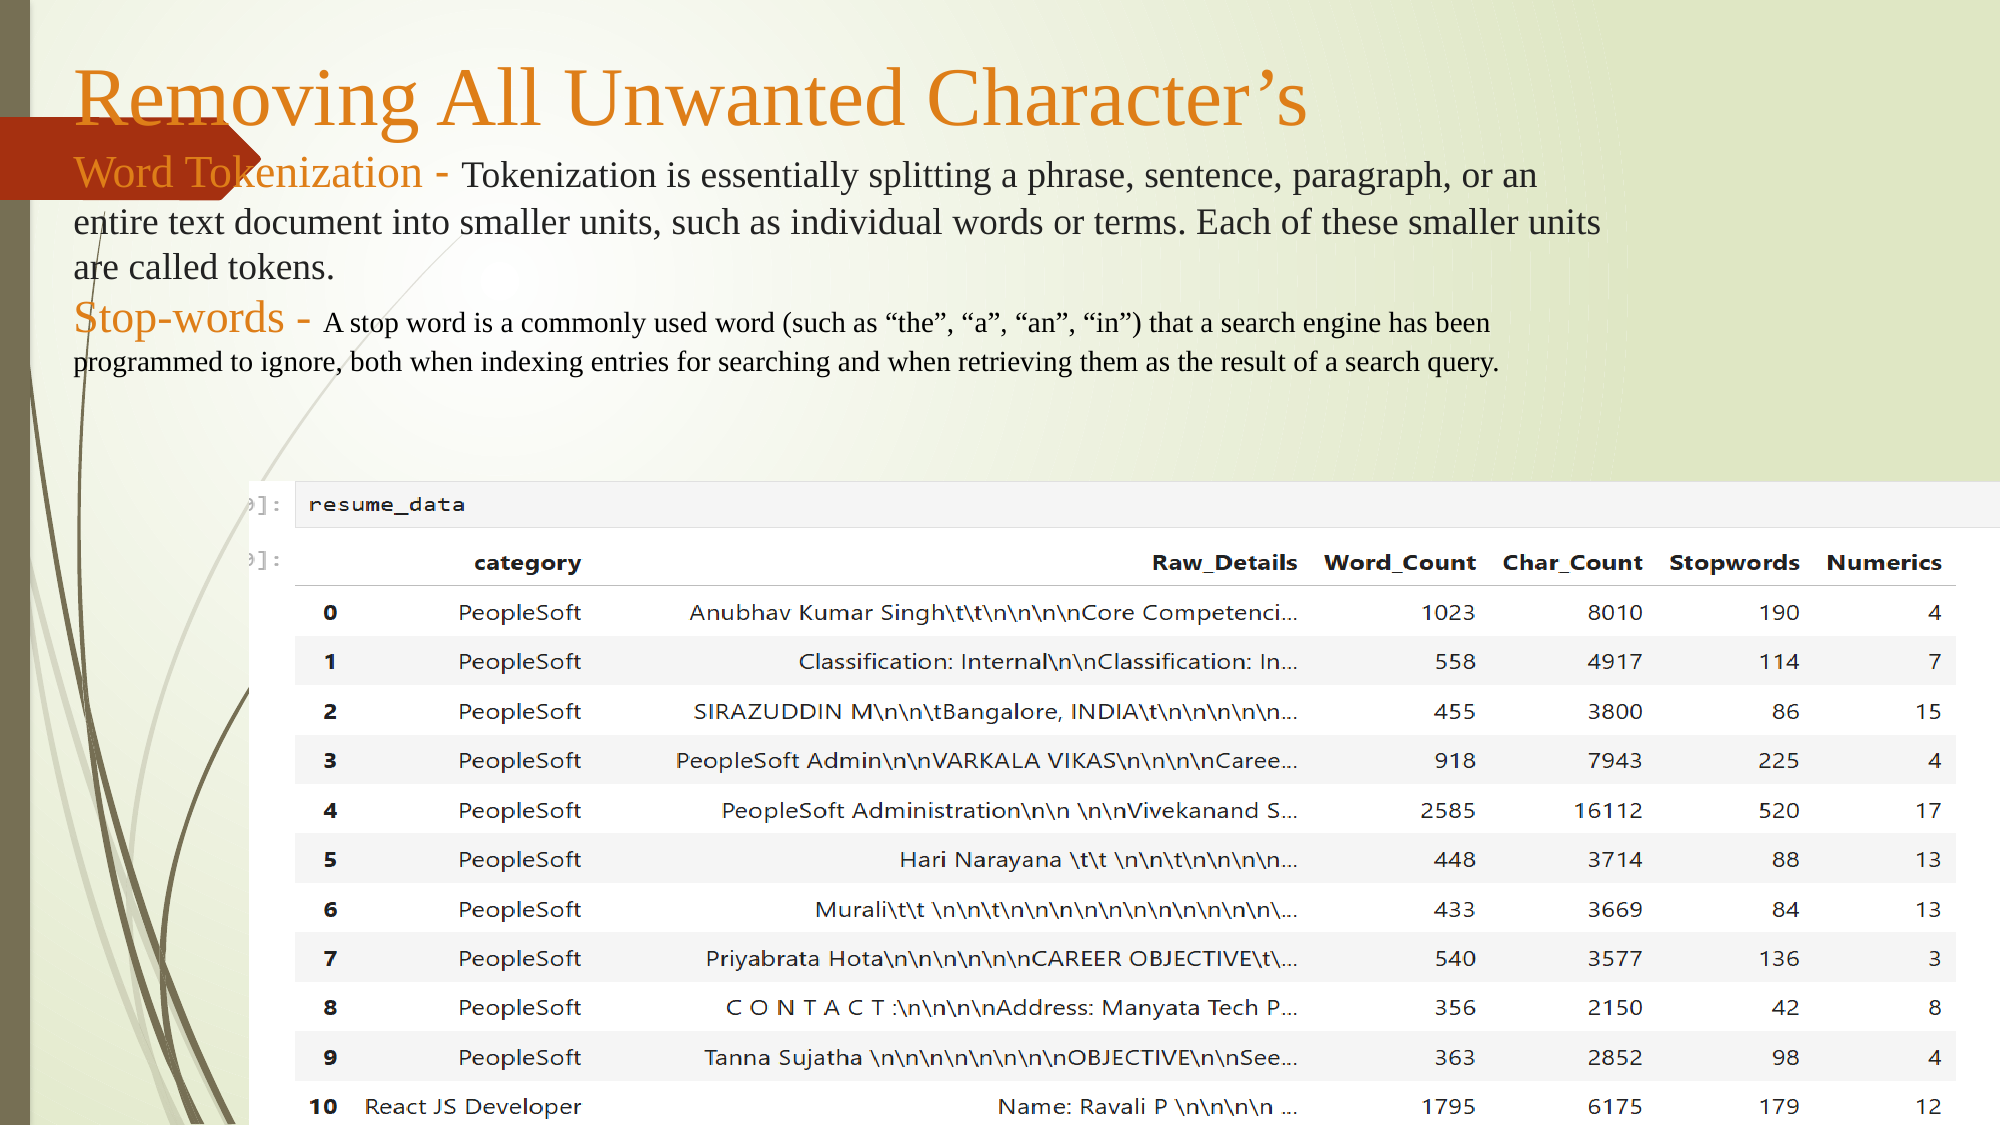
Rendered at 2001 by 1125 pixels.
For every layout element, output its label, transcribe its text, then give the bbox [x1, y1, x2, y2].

picture [249, 481, 2000, 1125]
text_box Removing All Unwanted Character’s Word Tokenization - Tokenization is essentially splitting a phrase, sentence, paragraph, or an entire text document into smaller units, such as individual words or terms. Each of these smaller units are called tokens. Stop-words - A stop word is a commonly used word (such as “the”, “a”, “an”, “in”) that a search engine has been programmed to ignore, both when indexing entries for searching and when retrieving them as the result of a search query. [58, 34, 1634, 585]
